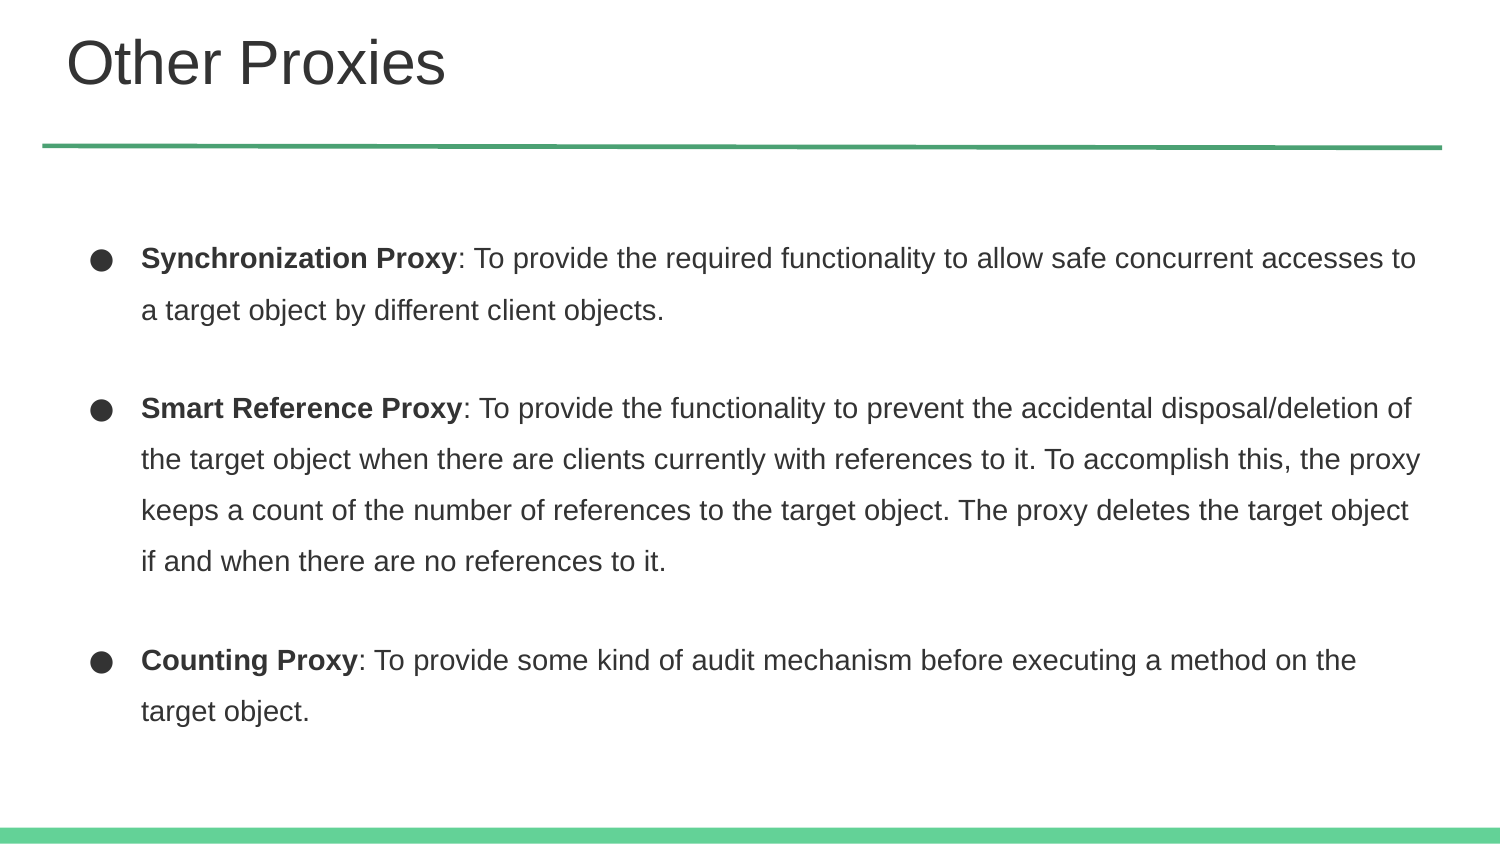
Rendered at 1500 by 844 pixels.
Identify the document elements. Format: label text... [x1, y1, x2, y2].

title Other Proxies [51, 7, 1449, 106]
list Synchronization Proxy: To provide the required functionality to allow safe concurrent accesses to a target object by different client objects. Smart Reference Proxy: To provide the functionality to prevent the accidental disposal/deletion of the target object when there are clients currently with references to it. To accomplish this, the proxy keeps a count of the number of references to the target object. The proxy deletes the target object if and when there are no references to it. Counting Proxy: To provide some kind of audit mechanism before executing a method on the target object. [51, 208, 1449, 680]
